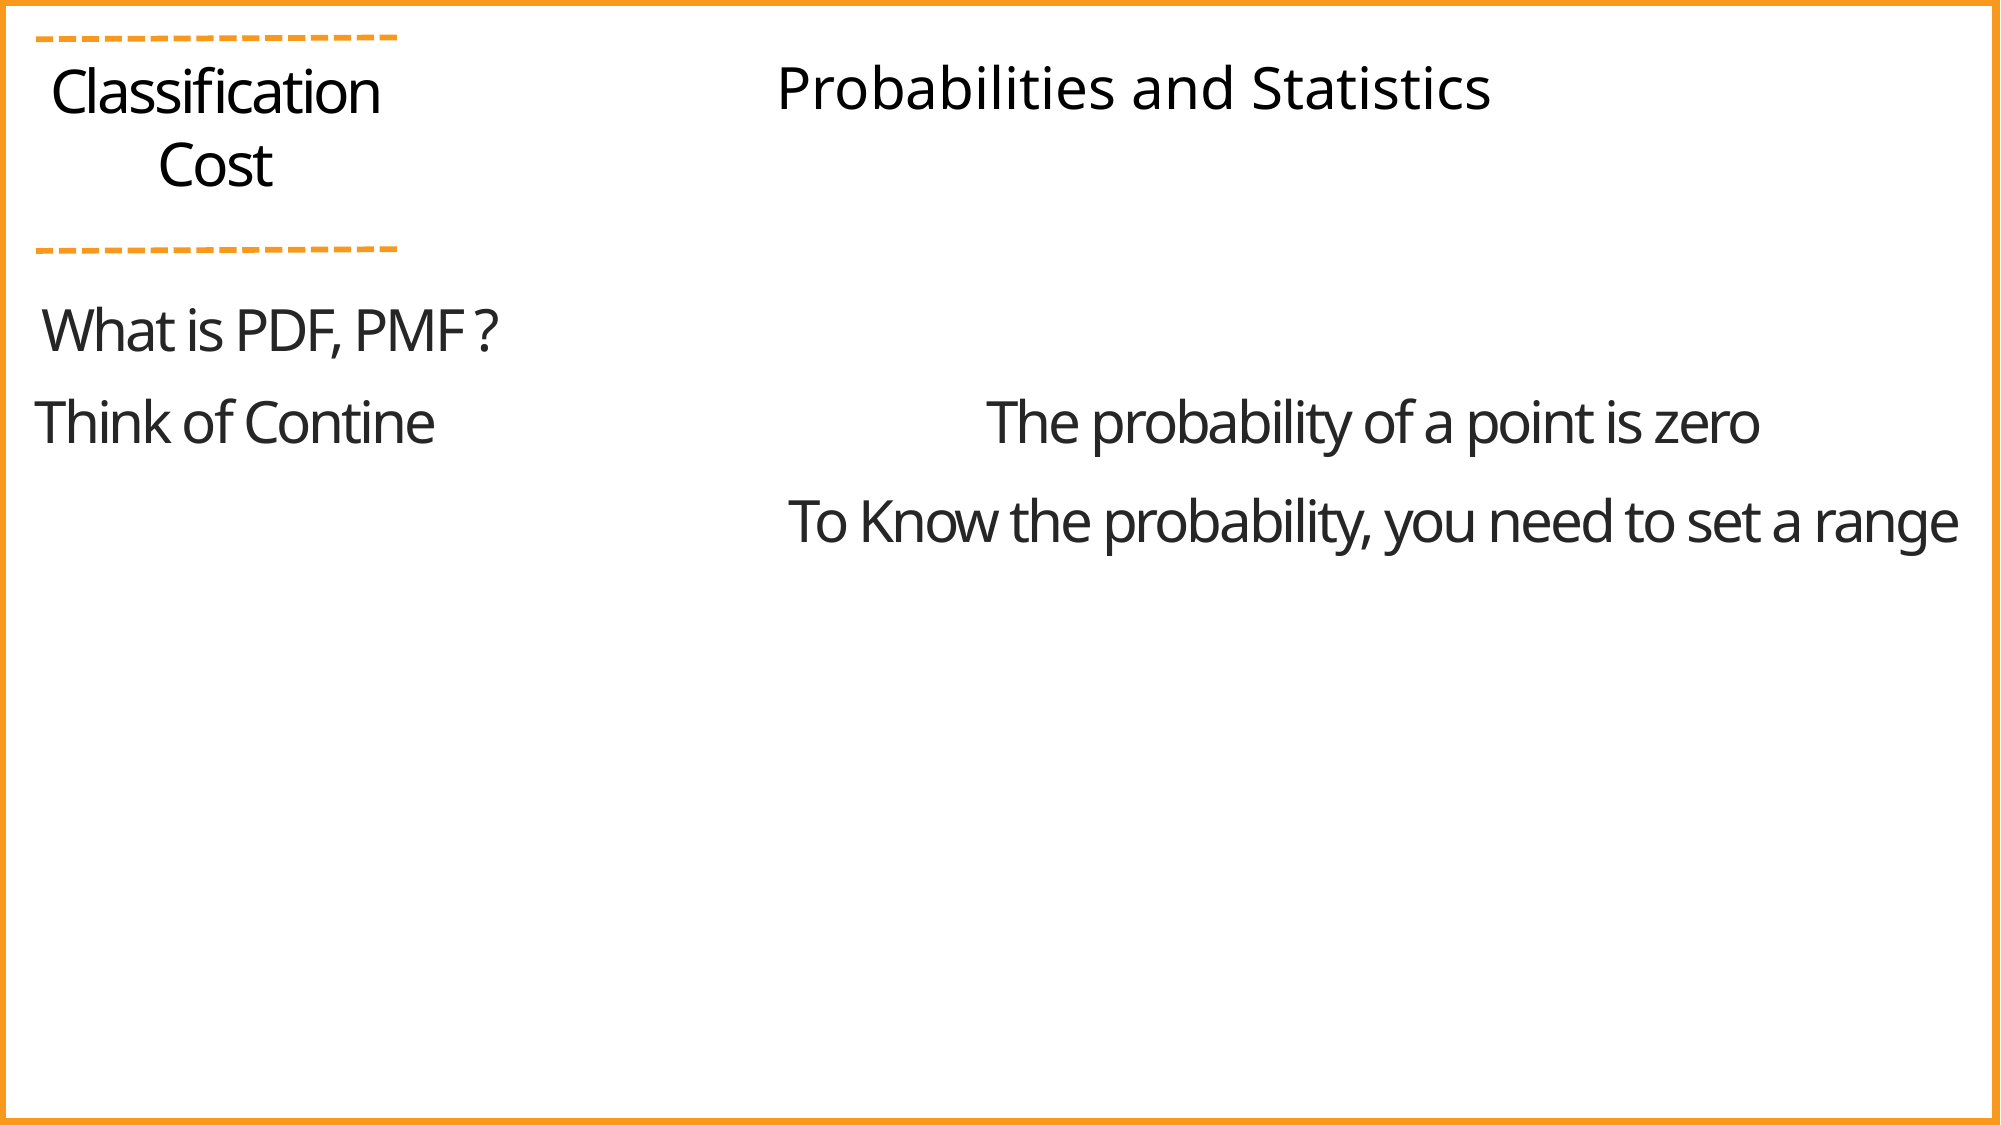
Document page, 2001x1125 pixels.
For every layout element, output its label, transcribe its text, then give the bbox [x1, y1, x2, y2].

text_box The probability of a point is zero [971, 378, 1778, 463]
text_box Classification Cost [23, 46, 409, 206]
text_box What is PDF, PMF ? [26, 286, 515, 371]
text_box To Know the probability, you need to set a range [774, 476, 1976, 562]
text_box Probabilities and Statistics [761, 43, 1508, 129]
text_box Think of Contine [19, 378, 452, 463]
